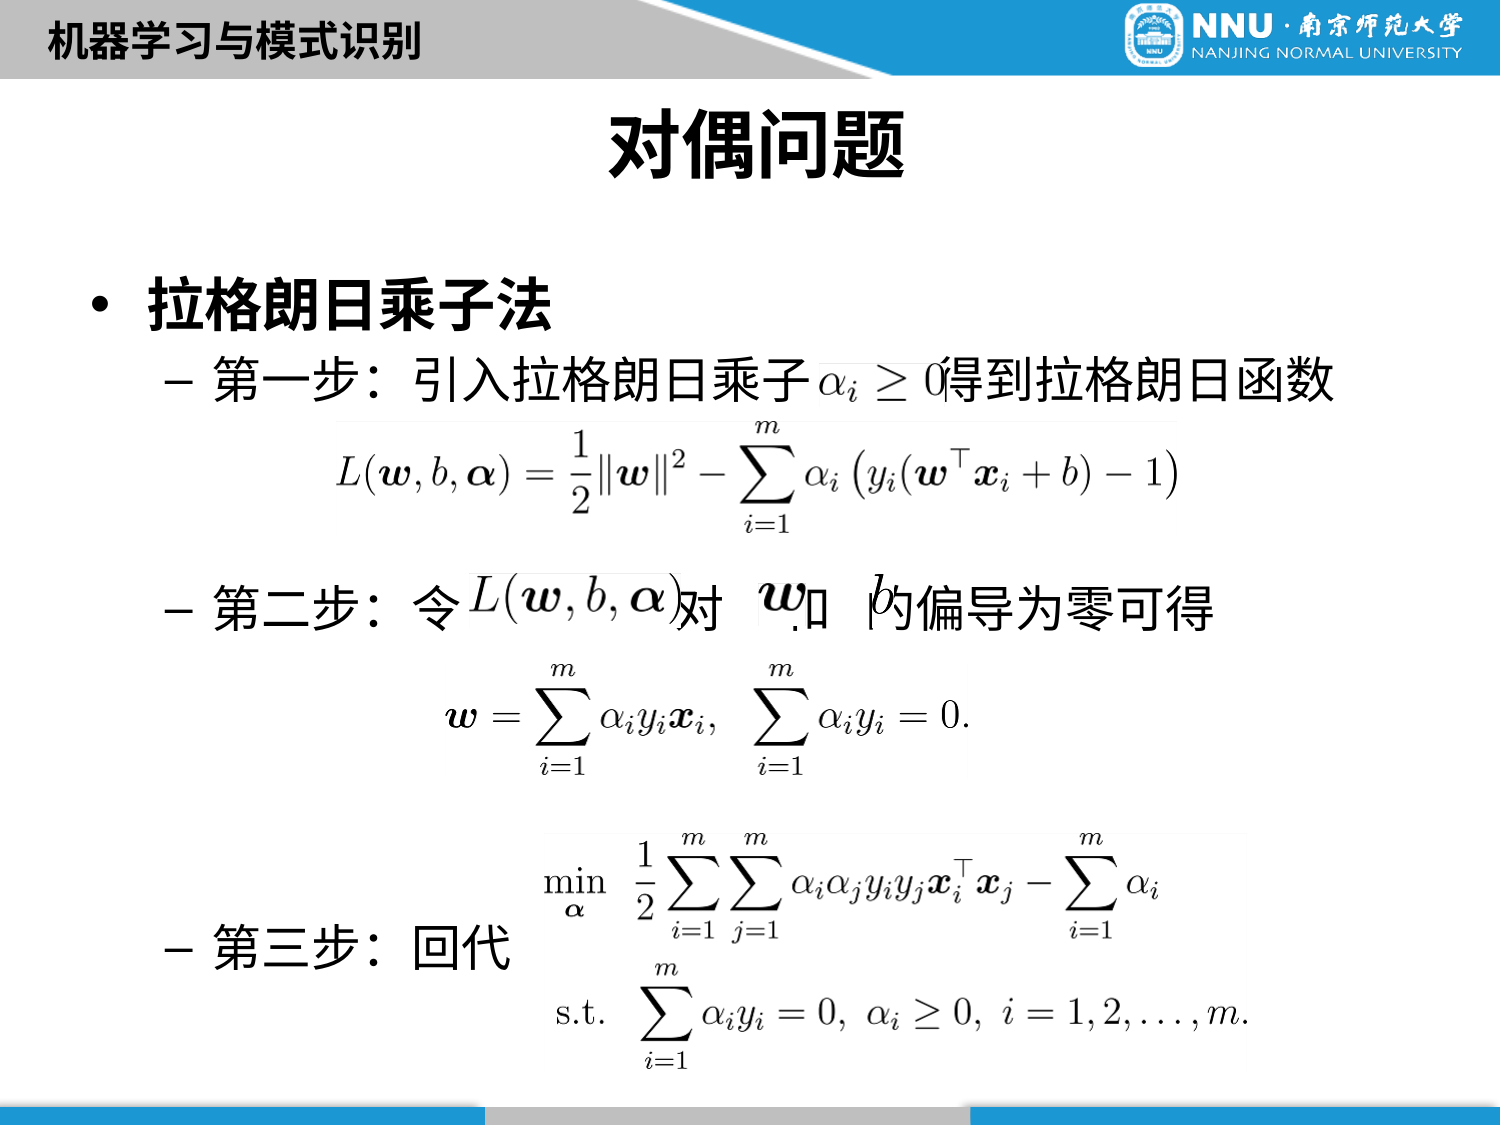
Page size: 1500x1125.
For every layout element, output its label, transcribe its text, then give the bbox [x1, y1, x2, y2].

picture [542, 830, 1250, 1074]
list 拉格朗日乘子法 第一步：引入拉格朗日乘子 得到拉格朗日函数 第二步：令 对 和 的偏导为零可得 第三步：回代 [75, 261, 1425, 1005]
picture [817, 359, 948, 407]
picture [466, 569, 683, 628]
title 对偶问题 [289, 90, 1225, 219]
picture [869, 569, 896, 628]
picture [334, 418, 1180, 537]
picture [0, 0, 1500, 79]
picture [442, 660, 970, 780]
picture [755, 577, 808, 626]
